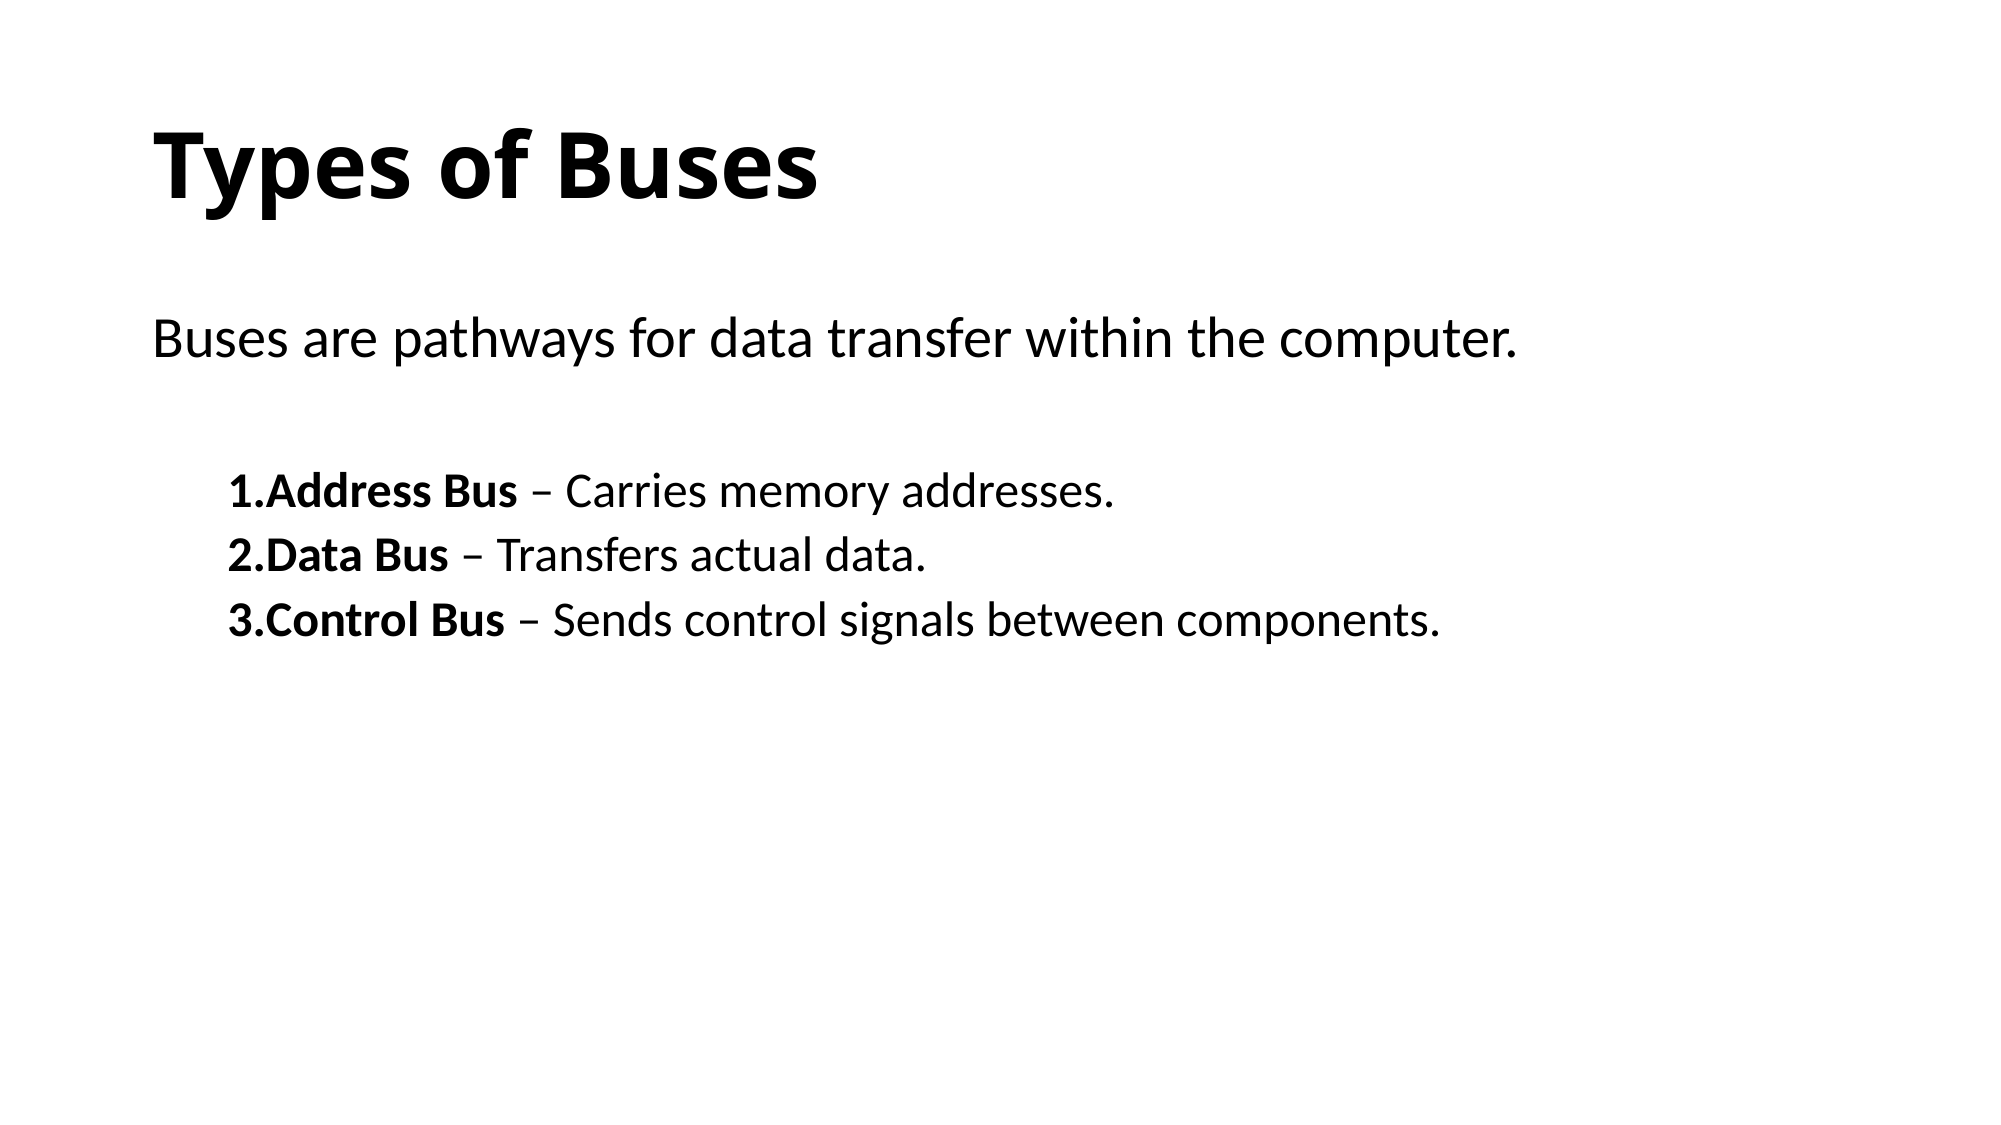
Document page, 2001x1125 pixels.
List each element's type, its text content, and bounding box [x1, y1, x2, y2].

title Types of Buses [137, 59, 1863, 278]
list Buses are pathways for data transfer within the computer. Address Bus – Carries memory addresses. Data Bus – Transfers actual data. Control Bus – Sends control signals between components. [137, 299, 1863, 1014]
